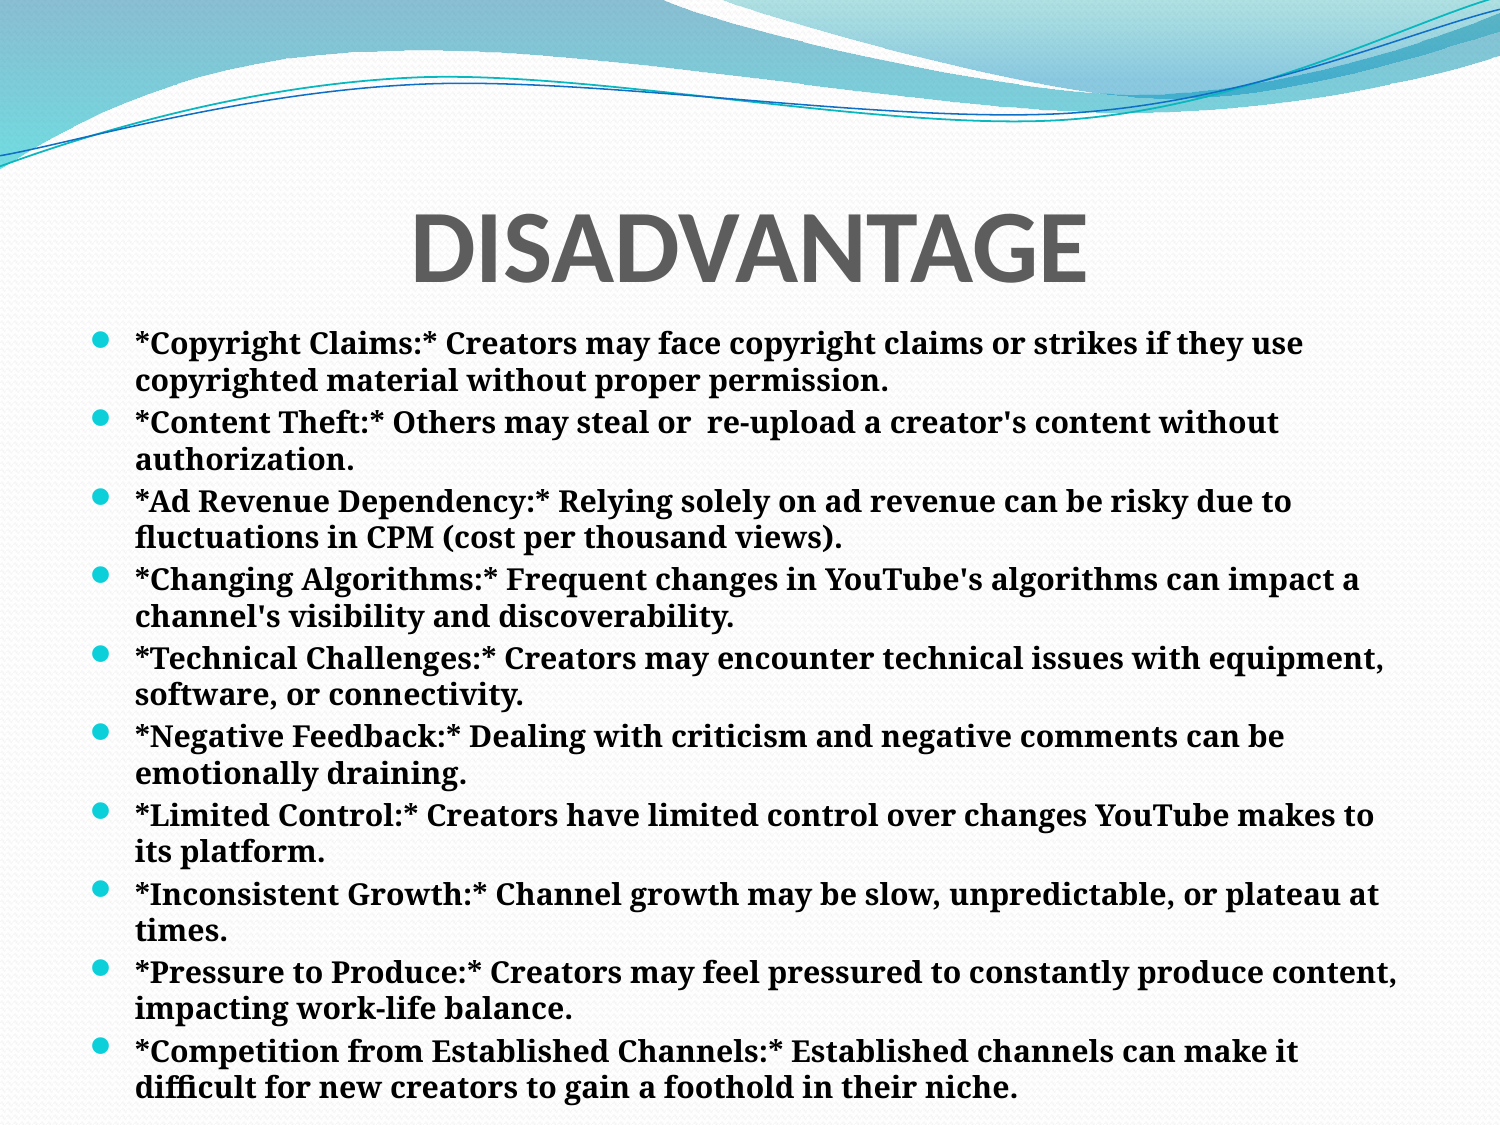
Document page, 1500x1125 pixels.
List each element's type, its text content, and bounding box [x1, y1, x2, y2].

list *Copyright Claims:* Creators may face copyright claims or strikes if they use copyrighted material without proper permission. *Content Theft:* Others may steal or re-upload a creator's content without authorization. *Ad Revenue Dependency:* Relying solely on ad revenue can be risky due to fluctuations in CPM (cost per thousand views). *Changing Algorithms:* Frequent changes in YouTube's algorithms can impact a channel's visibility and discoverability. *Technical Challenges:* Creators may encounter technical issues with equipment, software, or connectivity. *Negative Feedback:* Dealing with criticism and negative comments can be emotionally draining. *Limited Control:* Creators have limited control over changes YouTube makes to its platform. *Inconsistent Growth:* Channel growth may be slow, unpredictable, or plateau at times. *Pressure to Produce:* Creators may feel pressured to constantly produce content, impacting work-life balance. *Competition from Established Channels:* Established channels can make it difficult for new creators to gain a foothold in their niche. [75, 317, 1425, 1038]
title DISADVANTAGE [75, 115, 1425, 303]
